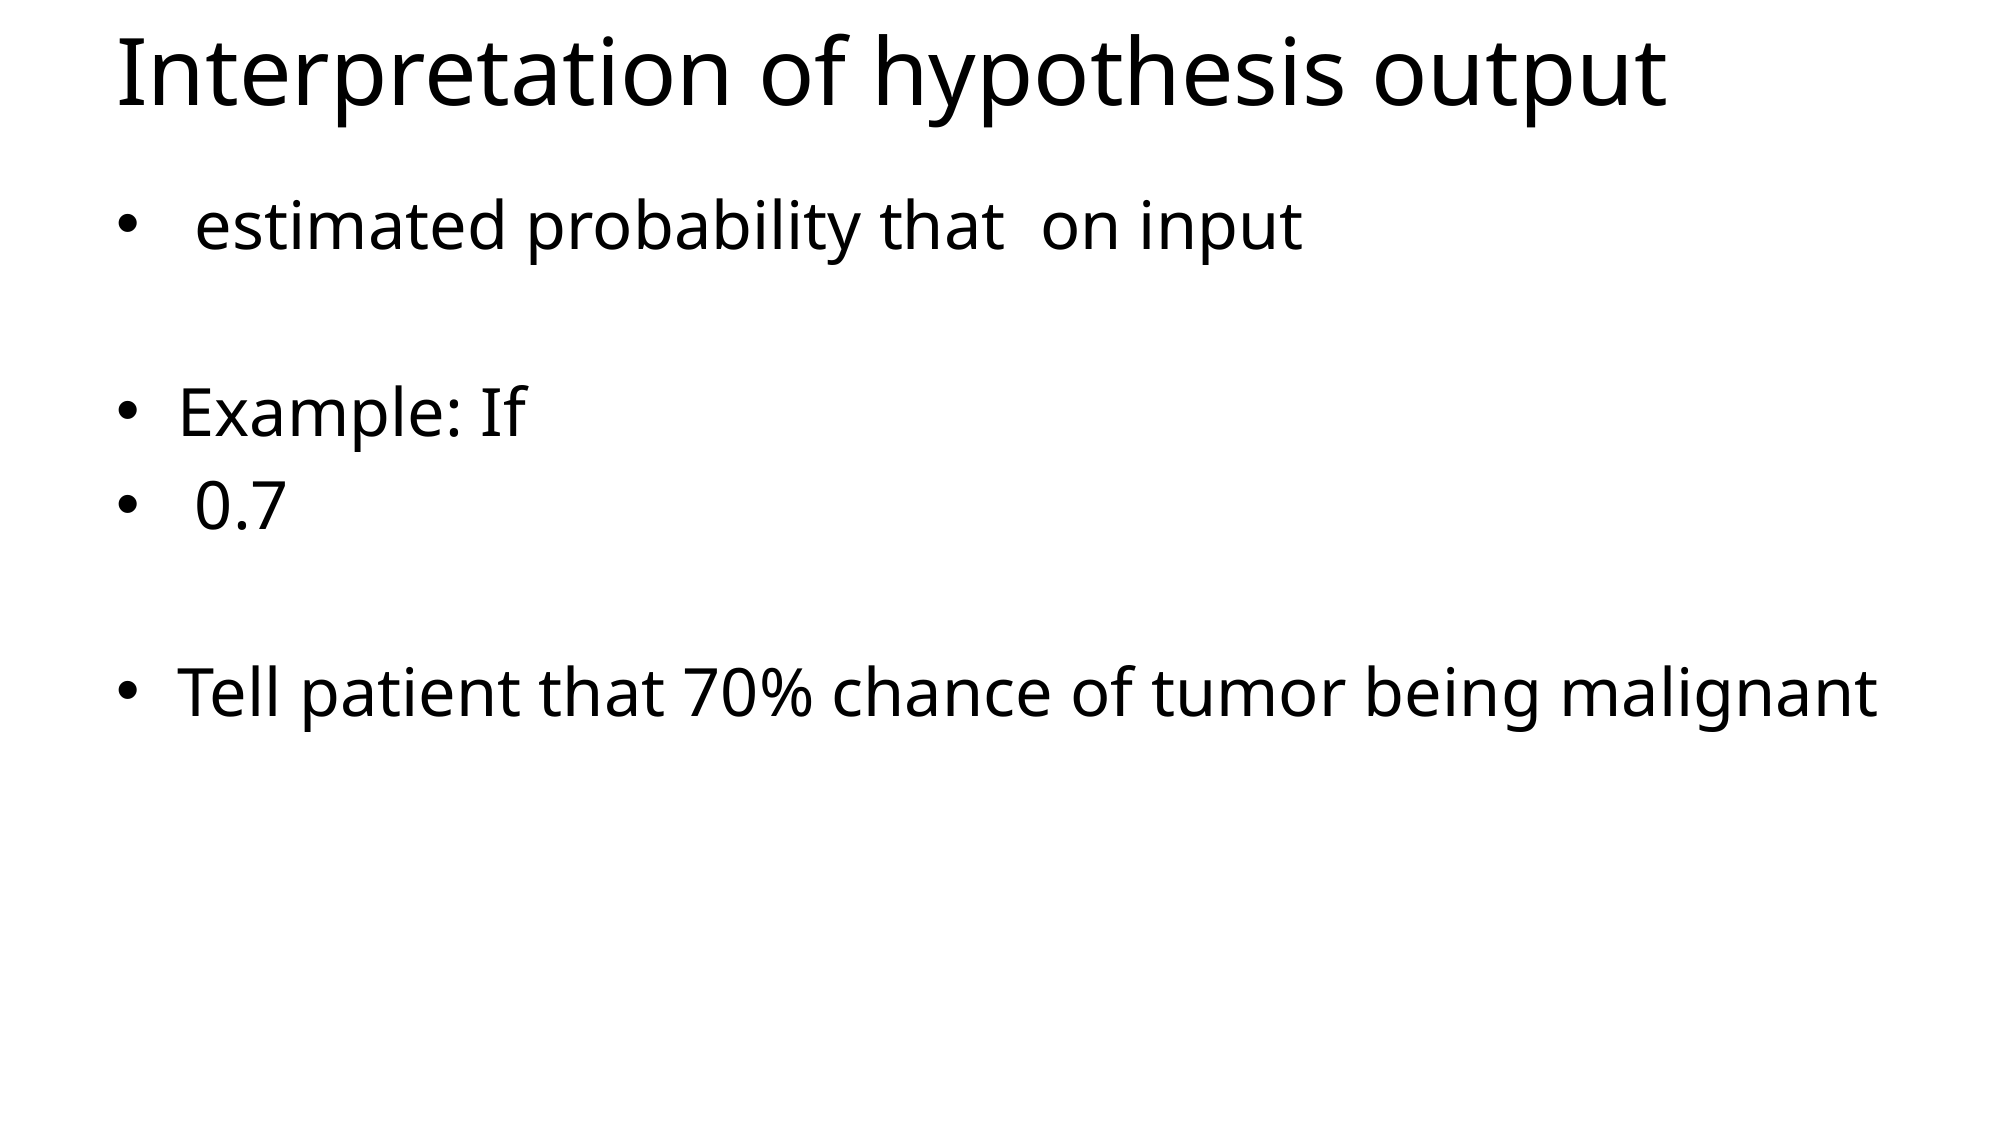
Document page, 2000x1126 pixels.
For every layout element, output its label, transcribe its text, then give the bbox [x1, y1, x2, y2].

title Interpretation of hypothesis output [99, 3, 1900, 134]
